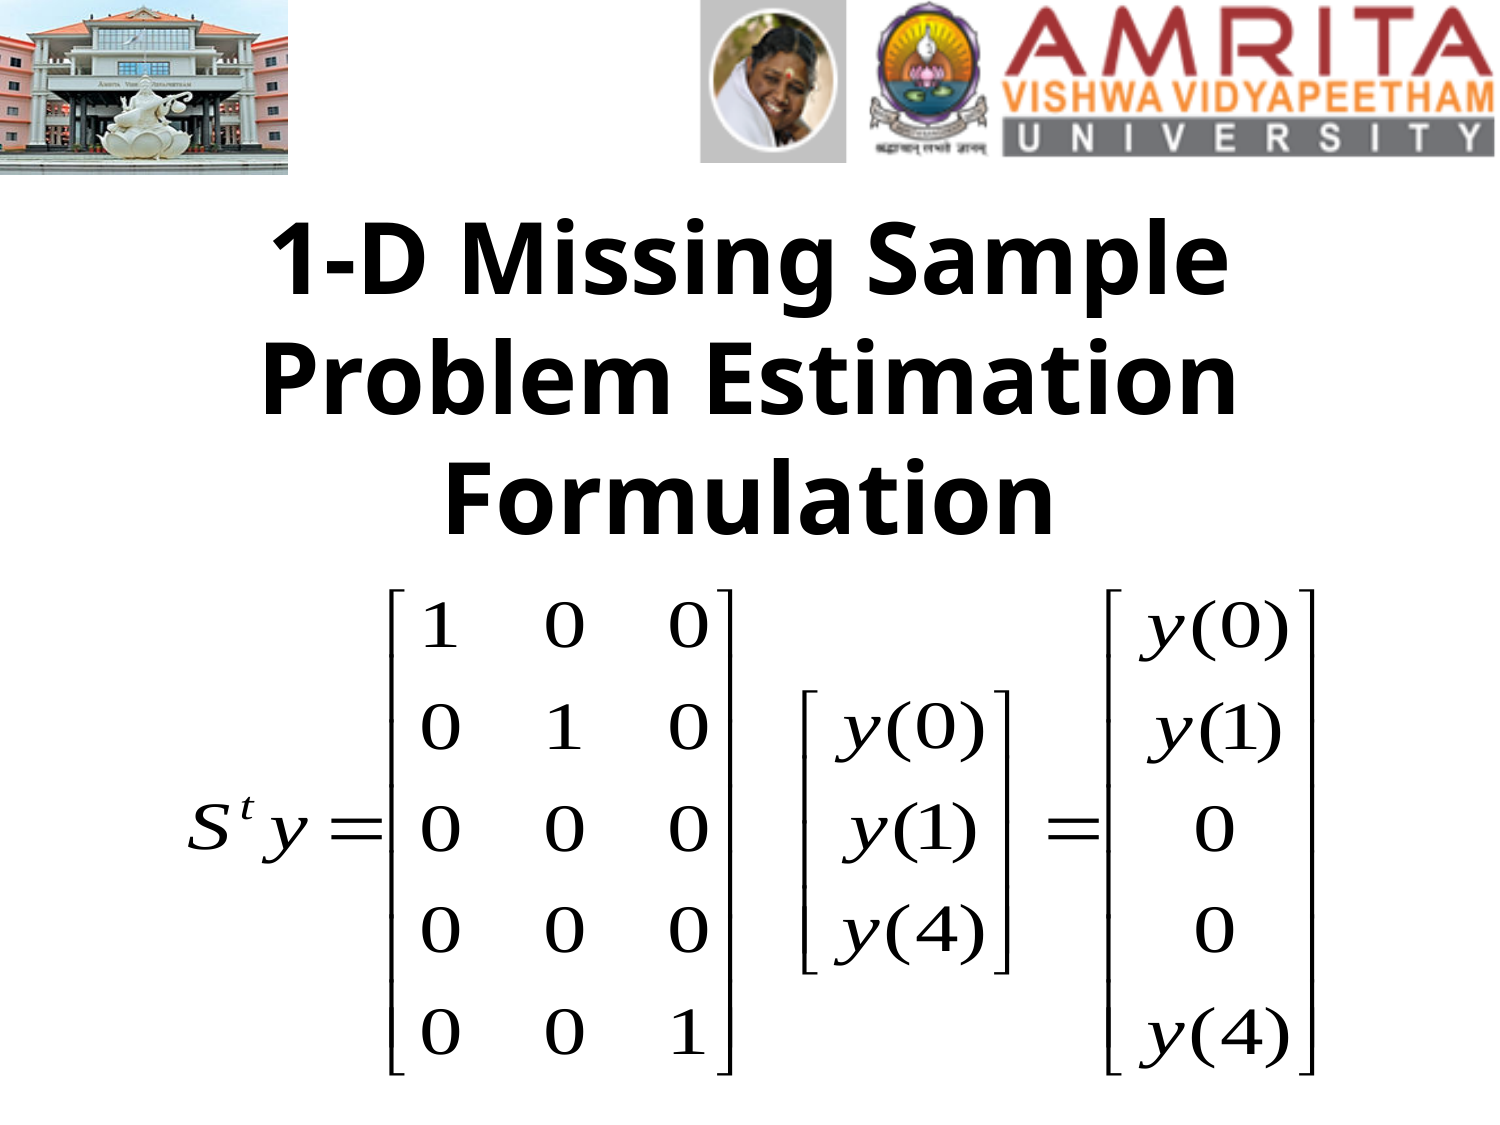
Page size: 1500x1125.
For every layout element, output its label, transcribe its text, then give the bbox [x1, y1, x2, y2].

picture [172, 578, 1351, 1088]
picture [0, 0, 288, 176]
picture [687, 0, 1500, 163]
text_box 1-D Missing Sample Problem Estimation Formulation [37, 187, 1463, 1075]
